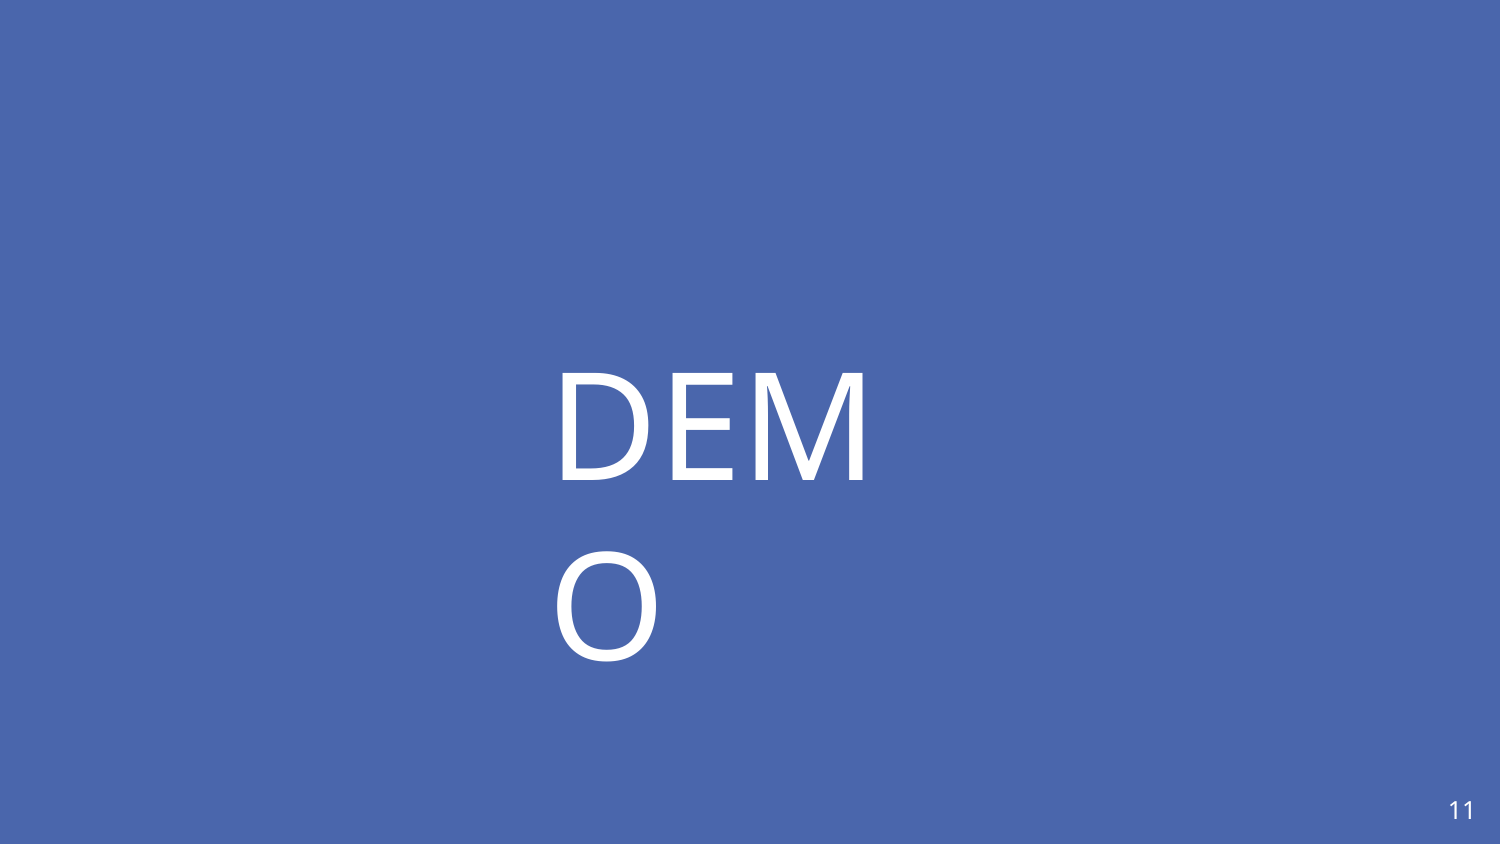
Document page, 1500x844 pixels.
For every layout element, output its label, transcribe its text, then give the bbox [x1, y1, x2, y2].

text_box DEMO [534, 323, 966, 699]
slide_number 11 [1401, 779, 1492, 844]
